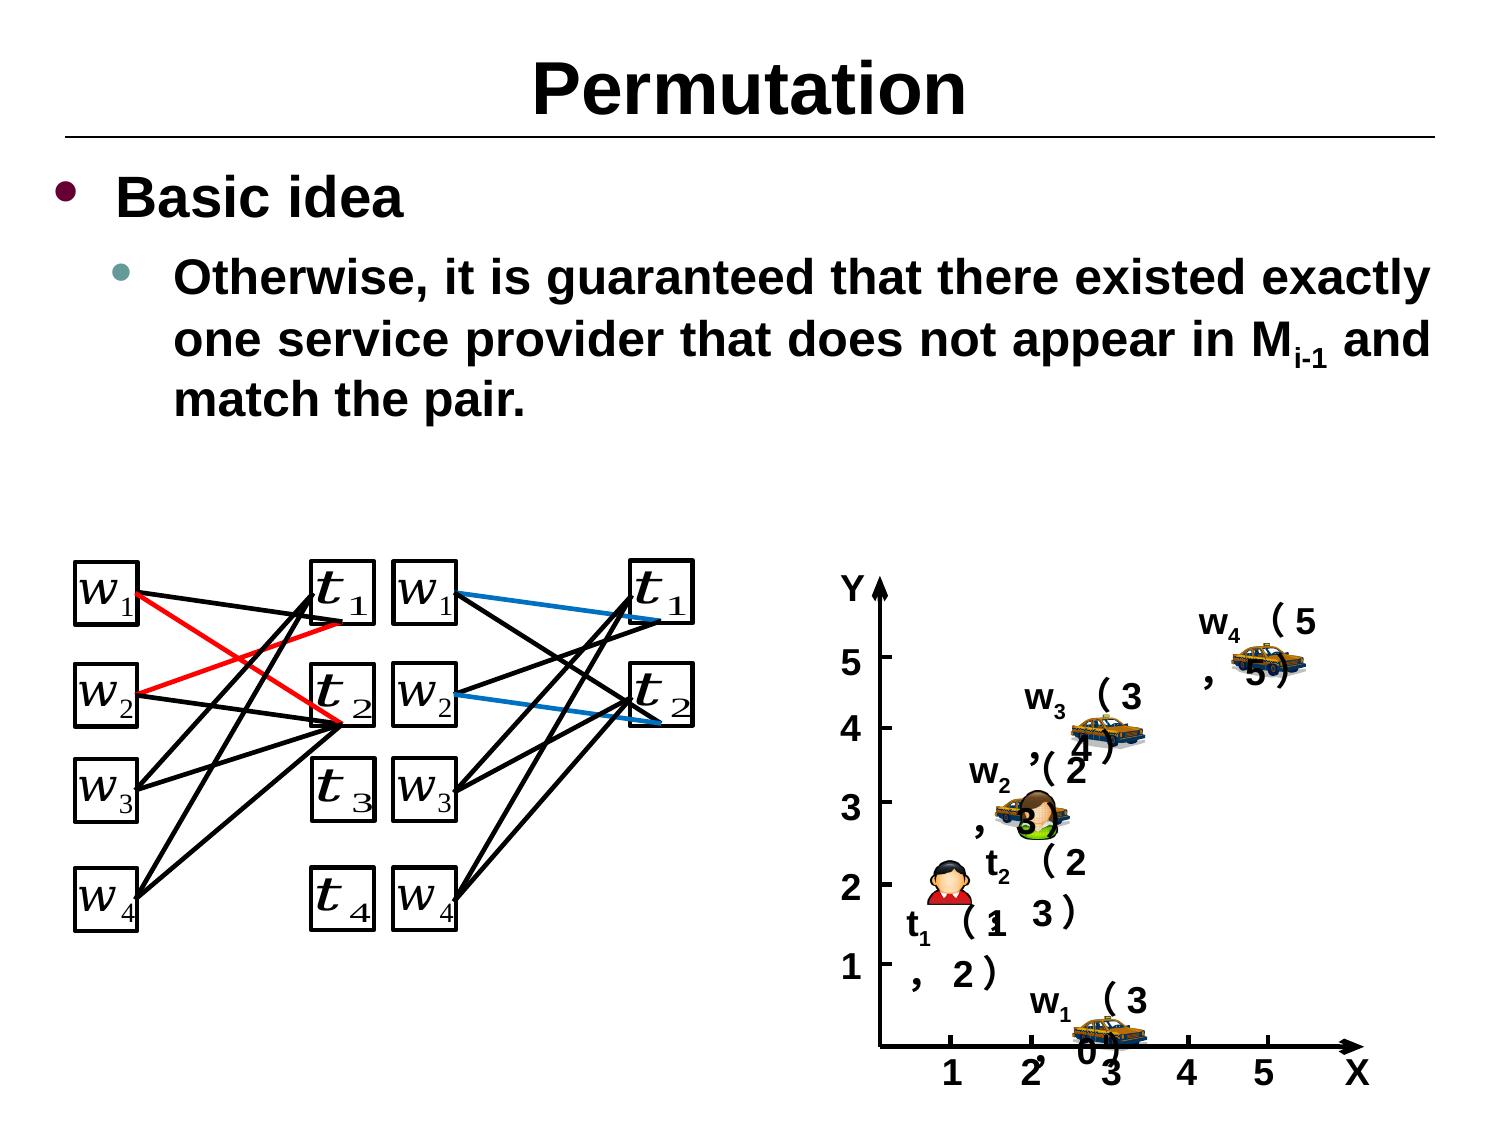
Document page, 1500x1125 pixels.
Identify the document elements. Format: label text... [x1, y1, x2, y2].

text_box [453, 802, 633, 902]
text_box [453, 696, 633, 793]
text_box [825, 556, 1390, 1102]
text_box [134, 799, 314, 900]
text_box Basic idea Otherwise, it is guaranteed that there existed exactly one service provider that does not appear in Mi-1 and match the pair. [37, 156, 1447, 338]
title Permutation [0, 20, 1500, 138]
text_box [453, 595, 633, 696]
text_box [134, 592, 314, 694]
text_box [134, 694, 314, 791]
